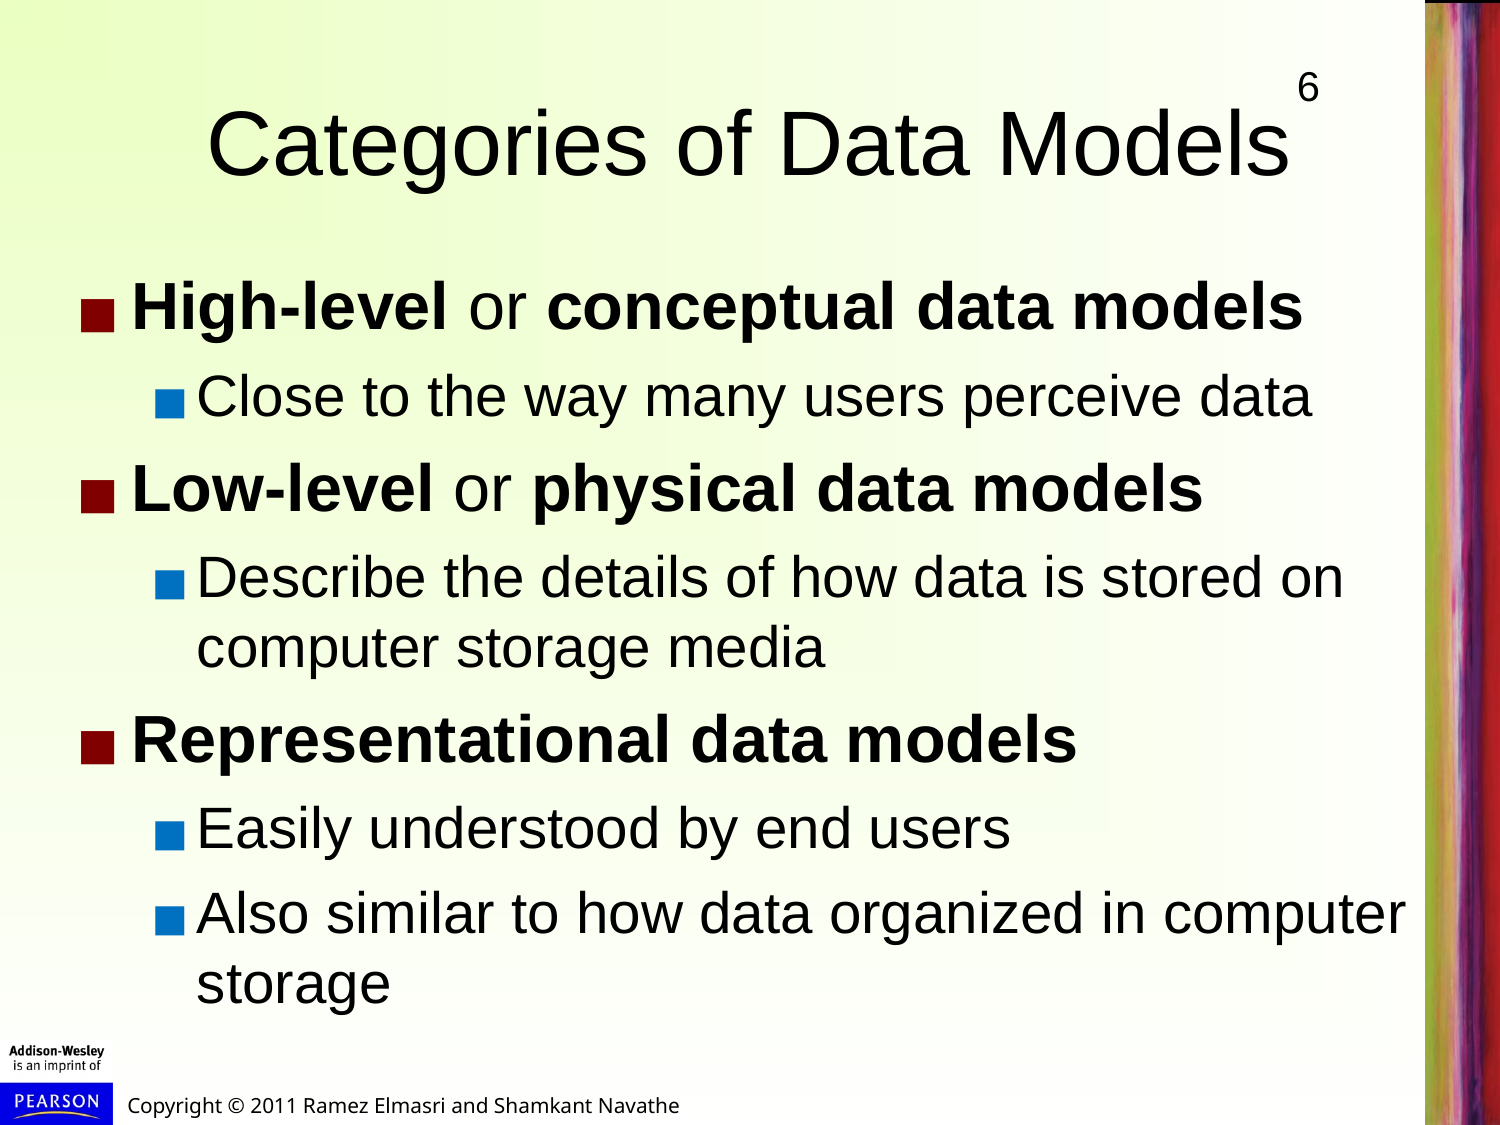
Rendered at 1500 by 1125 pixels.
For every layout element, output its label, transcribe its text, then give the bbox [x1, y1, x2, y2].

list High-level or conceptual data models Close to the way many users perceive data Low-level or physical data models Describe the details of how data is stored on computer storage media Representational data models Easily understood by end users Also similar to how data organized in computer storage [75, 263, 1425, 1006]
picture [0, 0, 1500, 1125]
title Categories of Data Models [75, 44, 1425, 233]
